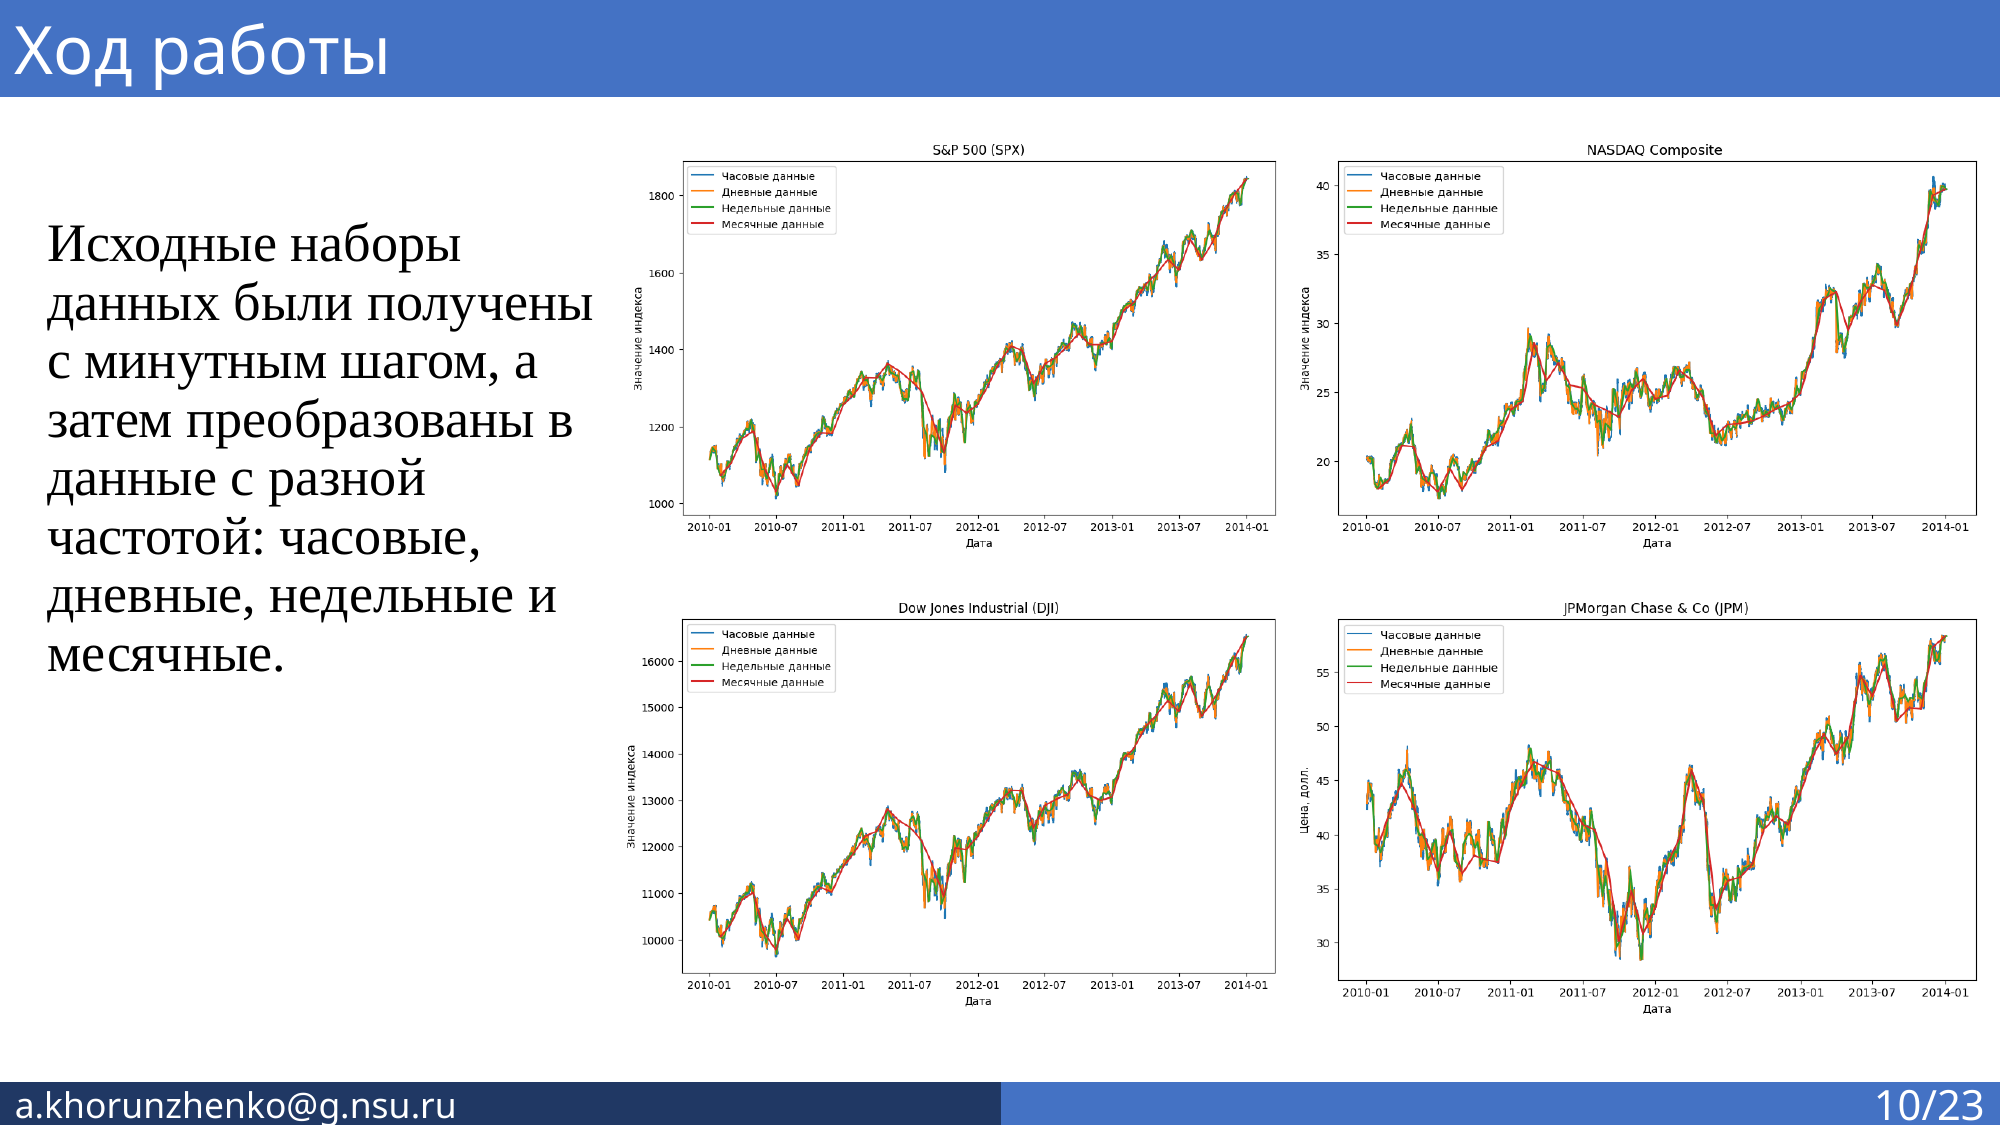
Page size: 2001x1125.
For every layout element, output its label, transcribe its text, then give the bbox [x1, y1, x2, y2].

picture [1291, 136, 1983, 555]
text_box a.khorunzhenko@g.nsu.ru [0, 1082, 1001, 1125]
picture [618, 594, 1282, 1013]
text_box Ход работы [0, 0, 2000, 97]
text_box 10/23 [1001, 1082, 2000, 1125]
picture [1291, 594, 1983, 1021]
picture [625, 136, 1282, 555]
list Исходные наборы данных были получены с минутным шагом, а затем преобразованы в данные с разной частотой: часовые, дневные, недельные и месячные. [32, 207, 626, 815]
